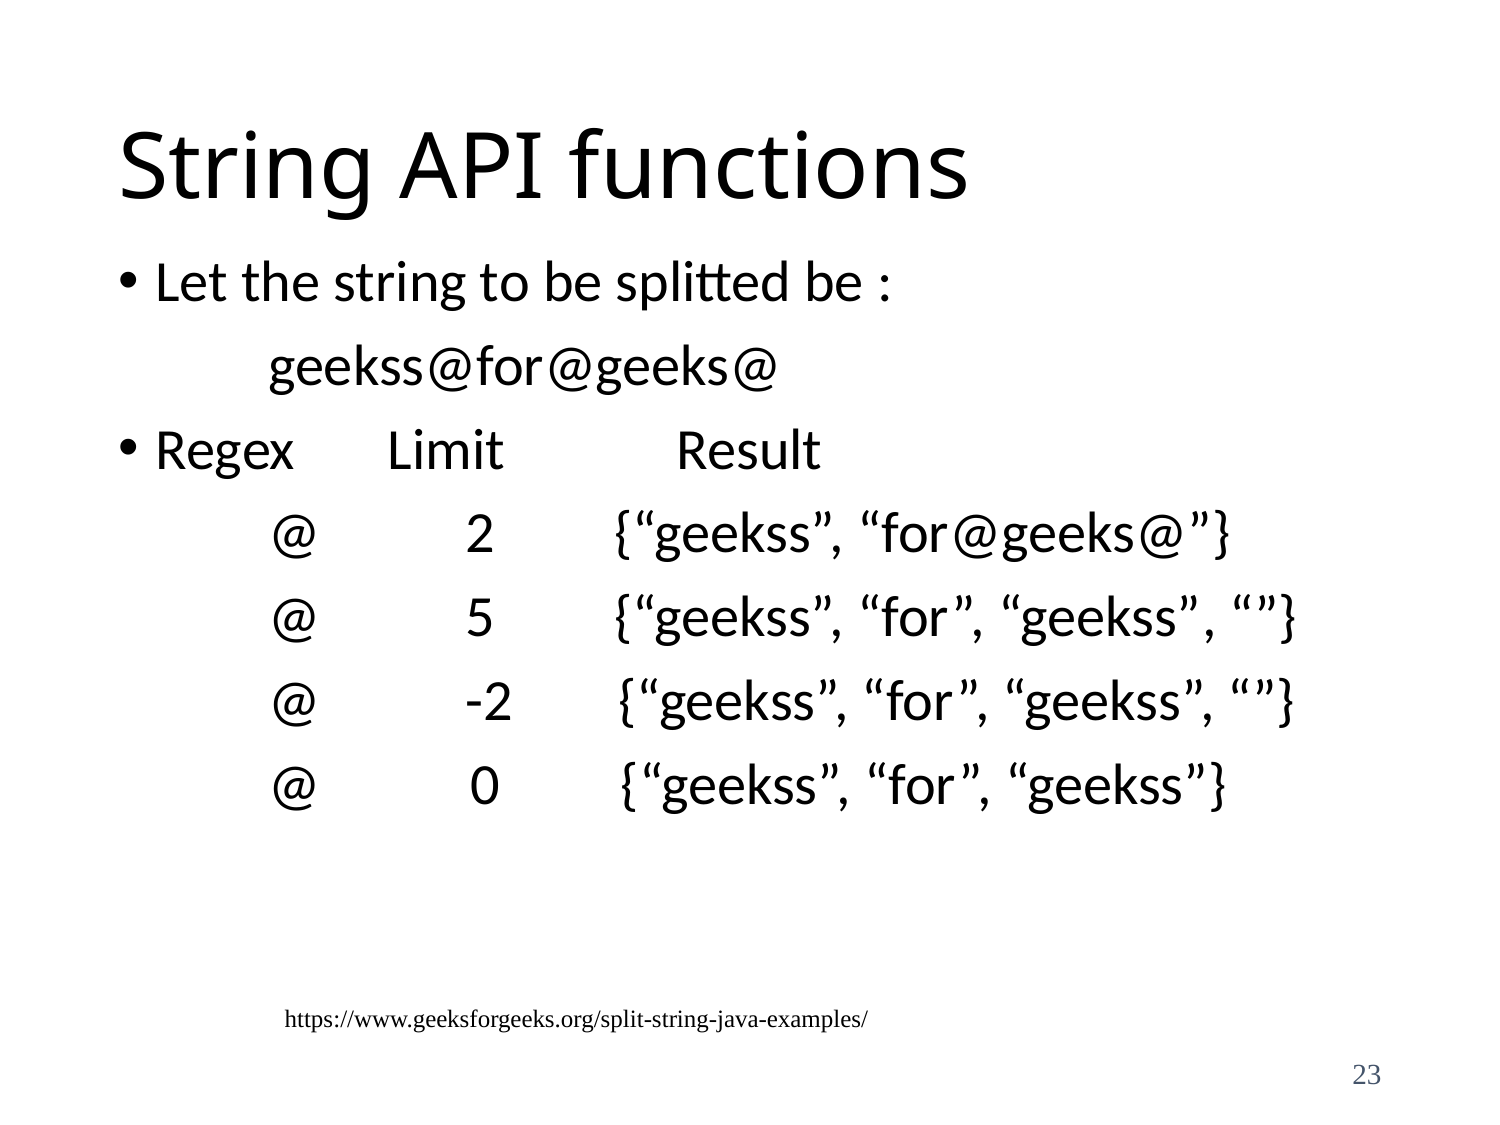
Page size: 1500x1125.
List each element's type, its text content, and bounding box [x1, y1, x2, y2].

title String API functions [103, 59, 1397, 278]
list Let the string to be splitted be : geekss@for@geeks@ Regex Limit Result @ 2 {“geekss”, “for@geeks@”} @ 5 {“geekss”, “for”, “geekss”, “”} @ -2 {“geekss”, “for”, “geekss”, “”} @ 0 {“geekss”, “for”, “geekss”} [103, 243, 1353, 1029]
text_box https://www.geeksforgeeks.org/split-string-java-examples/ [269, 995, 1453, 1040]
slide_number 23 [1059, 1042, 1397, 1103]
